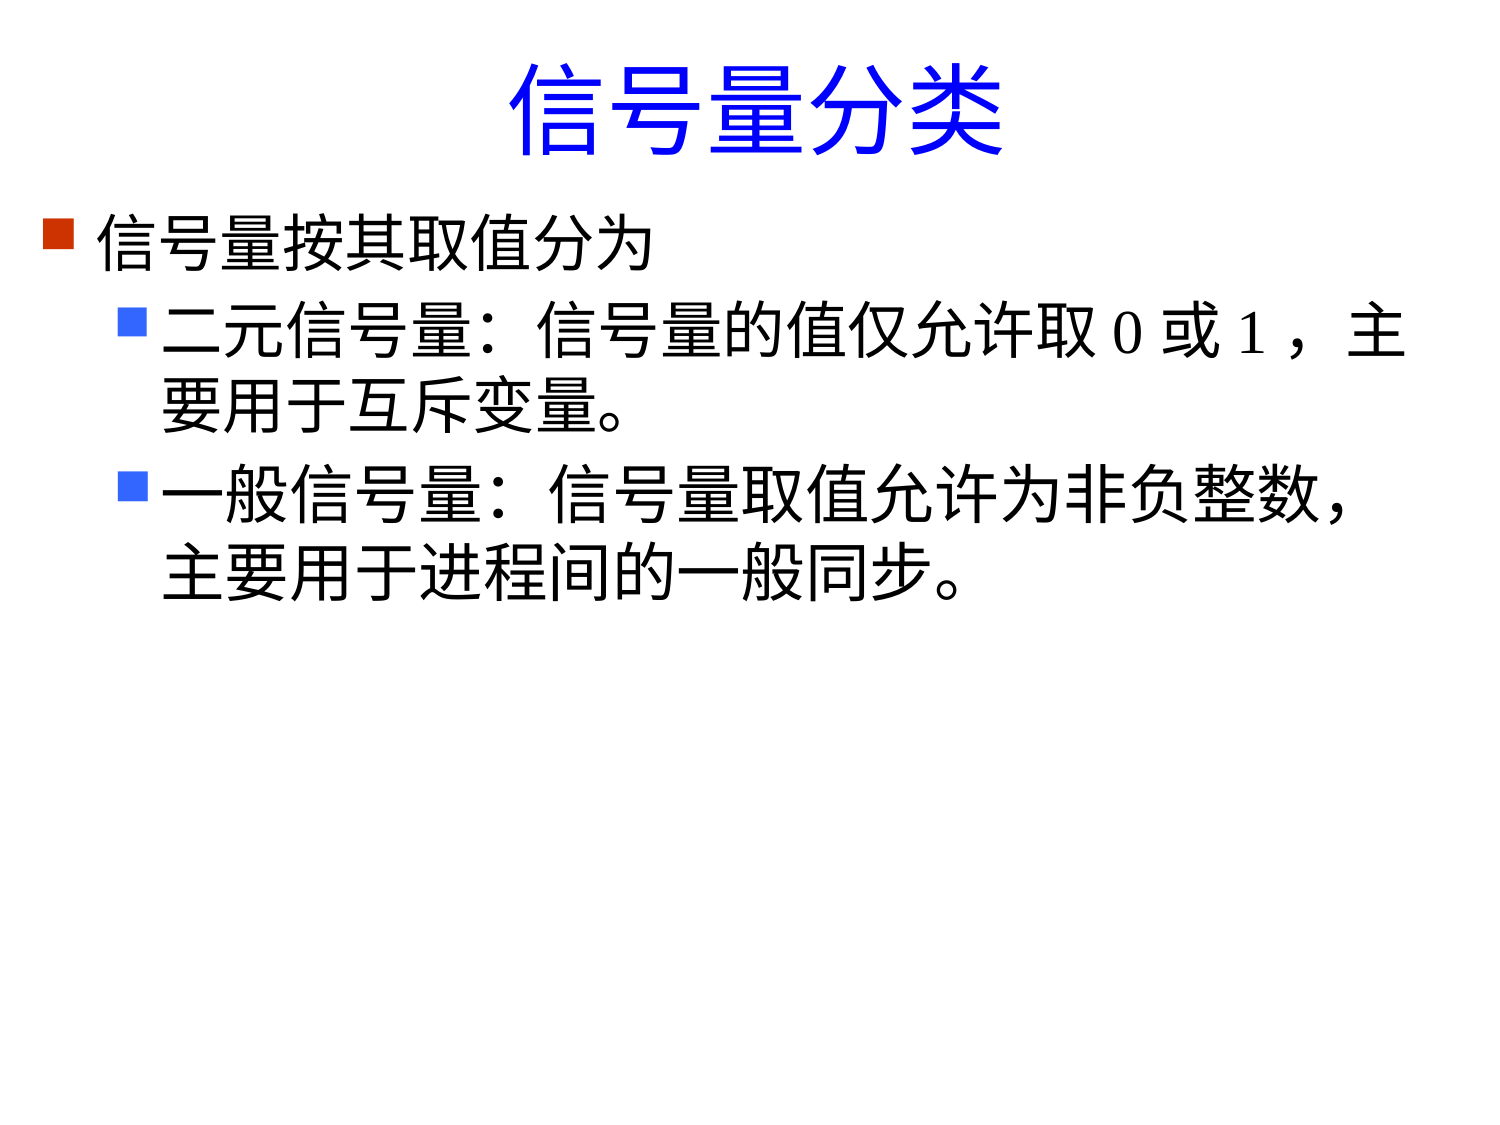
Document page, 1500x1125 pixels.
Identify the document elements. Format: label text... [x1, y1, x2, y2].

list 信号量按其取值分为 二元信号量：信号量的值仅允许取0或1，主要用于互斥变量。 一般信号量：信号量取值允许为非负整数，主要用于进程间的一般同步。 [23, 196, 1463, 1024]
title 信号量分类 [137, 54, 1376, 162]
